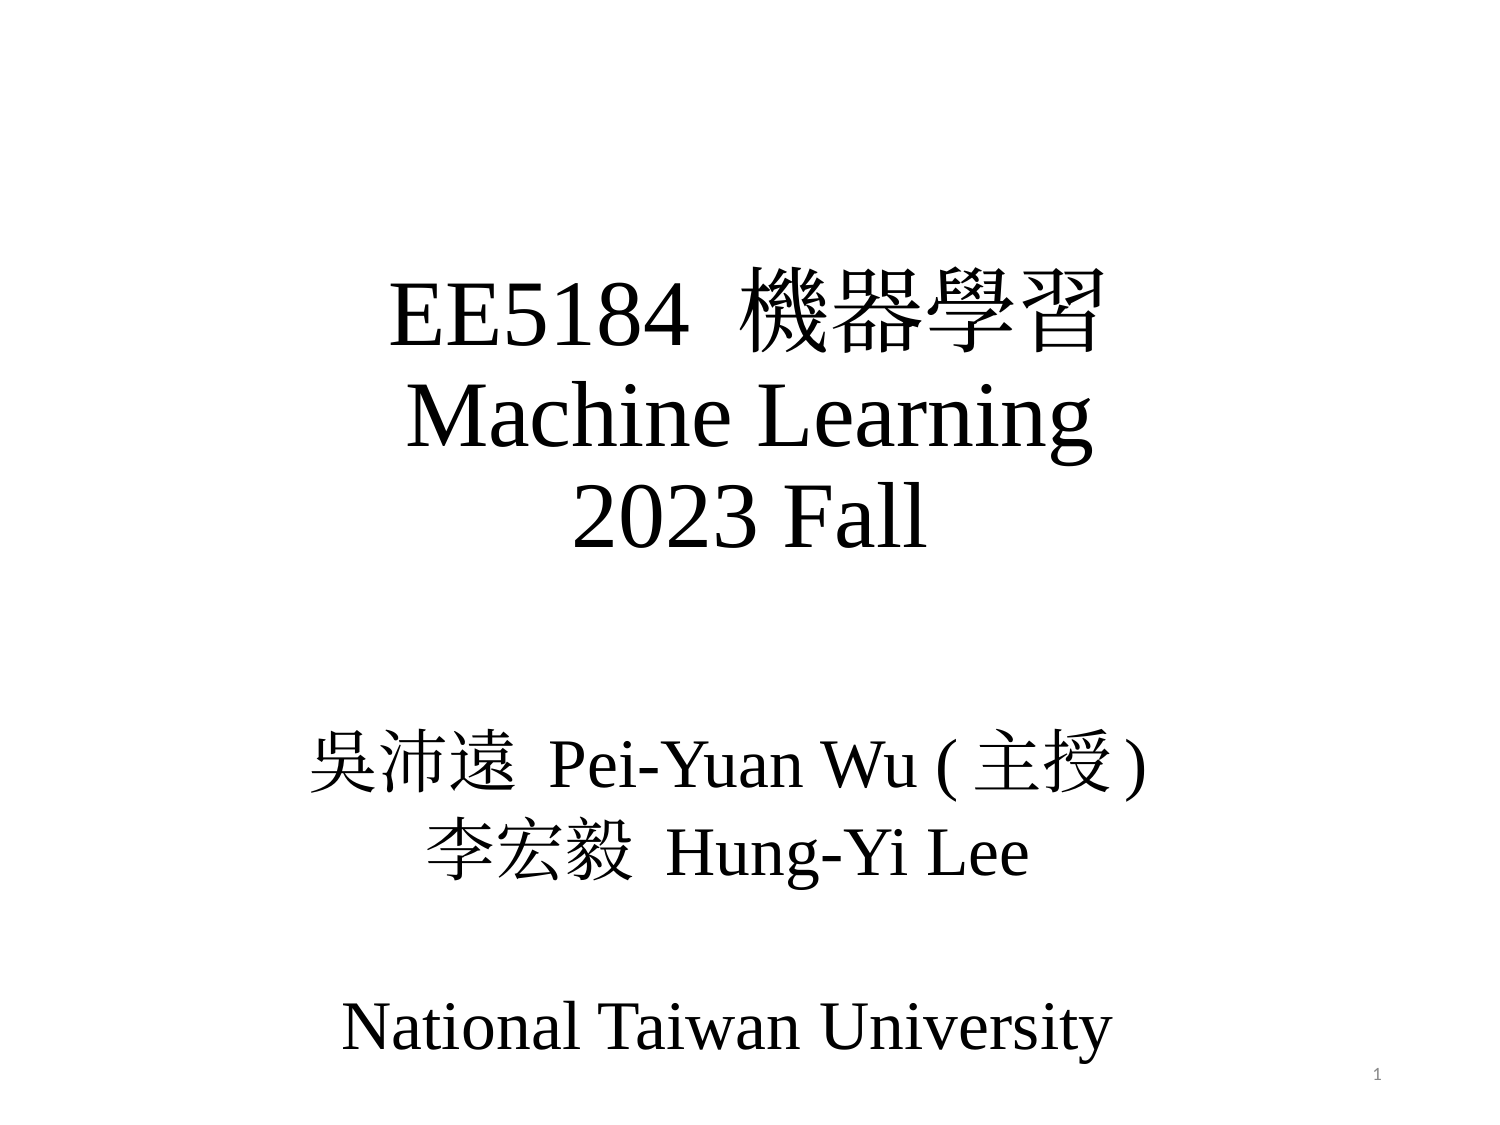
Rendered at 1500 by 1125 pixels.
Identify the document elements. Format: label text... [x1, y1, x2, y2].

slide_number 1 [1059, 1042, 1397, 1103]
subtitle 吳沛遠 Pei-Yuan Wu (主授) 李宏毅 Hung-Yi Lee National Taiwan University [131, 720, 1326, 1075]
title EE5184 機器學習 Machine Learning 2023 Fall [187, 184, 1313, 576]
